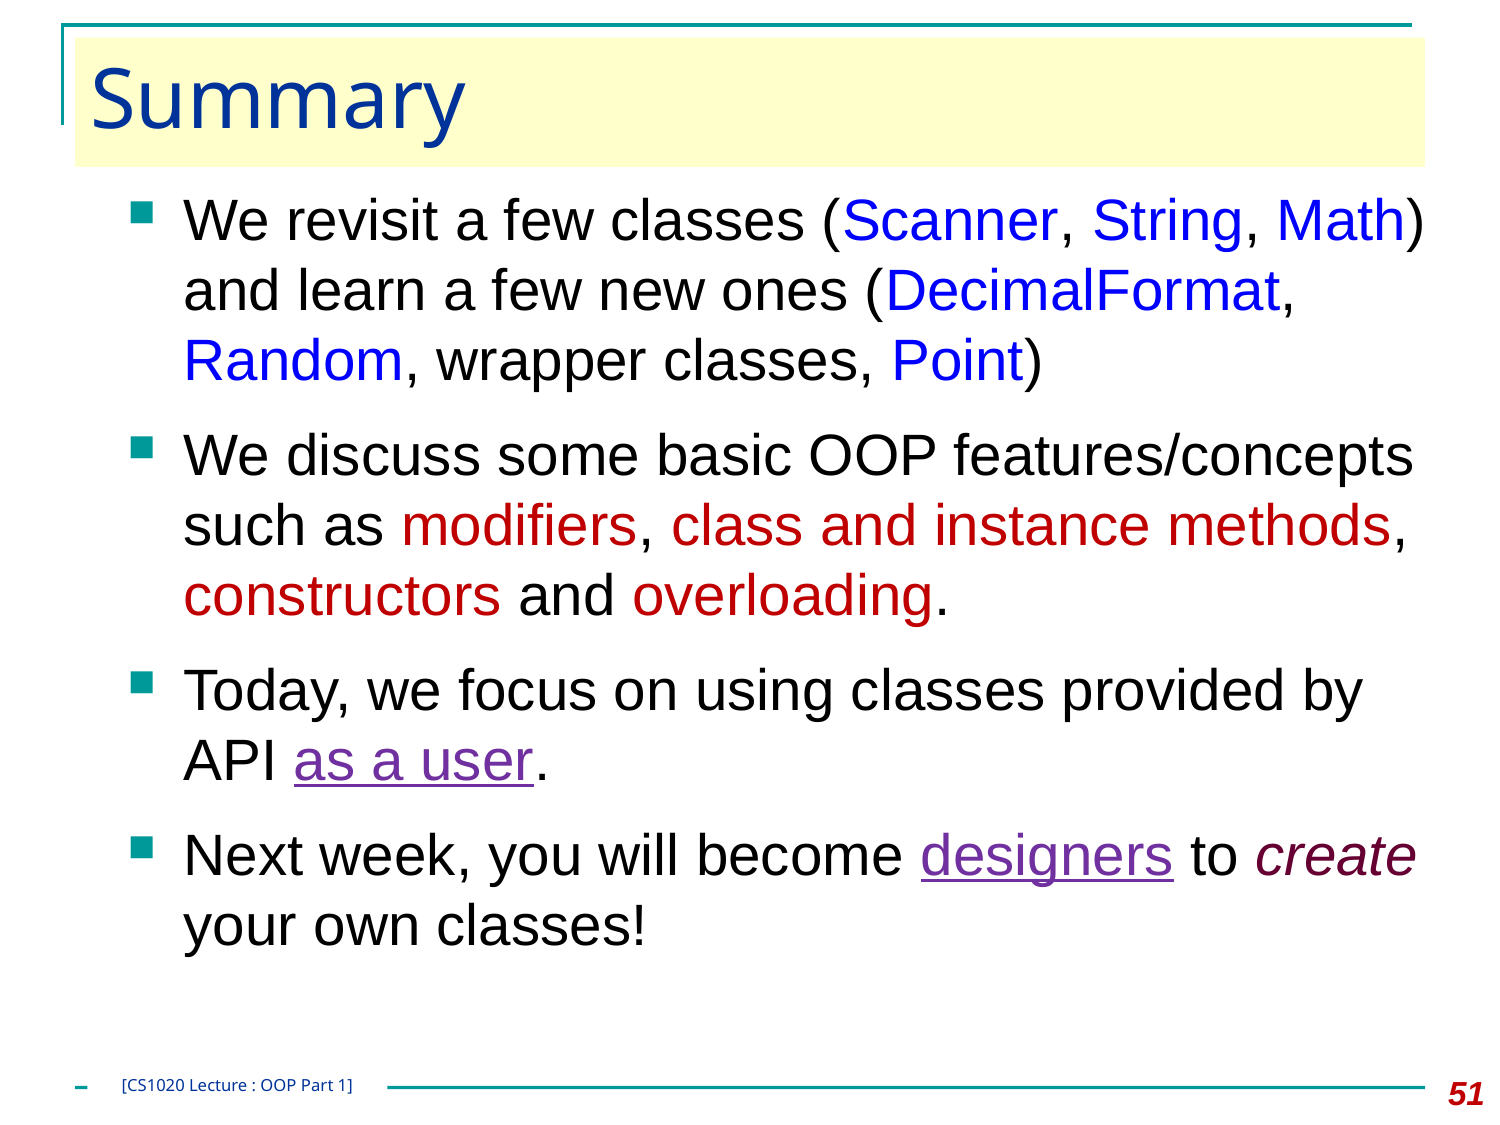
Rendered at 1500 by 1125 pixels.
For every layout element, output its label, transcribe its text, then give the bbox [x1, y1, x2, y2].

text_box [CS1020 Lecture : OOP Part 1] [87, 1074, 388, 1100]
list We revisit a few classes (Scanner, String, Math) and learn a few new ones (DecimalFormat, Random, wrapper classes, Point) We discuss some basic OOP features/concepts such as modifiers, class and instance methods, constructors and overloading. Today, we focus on using classes provided by API as a user. Next week, you will become designers to create your own classes! [112, 174, 1451, 1051]
title Summary [74, 37, 1426, 168]
slide_number 51 [1400, 1065, 1500, 1125]
